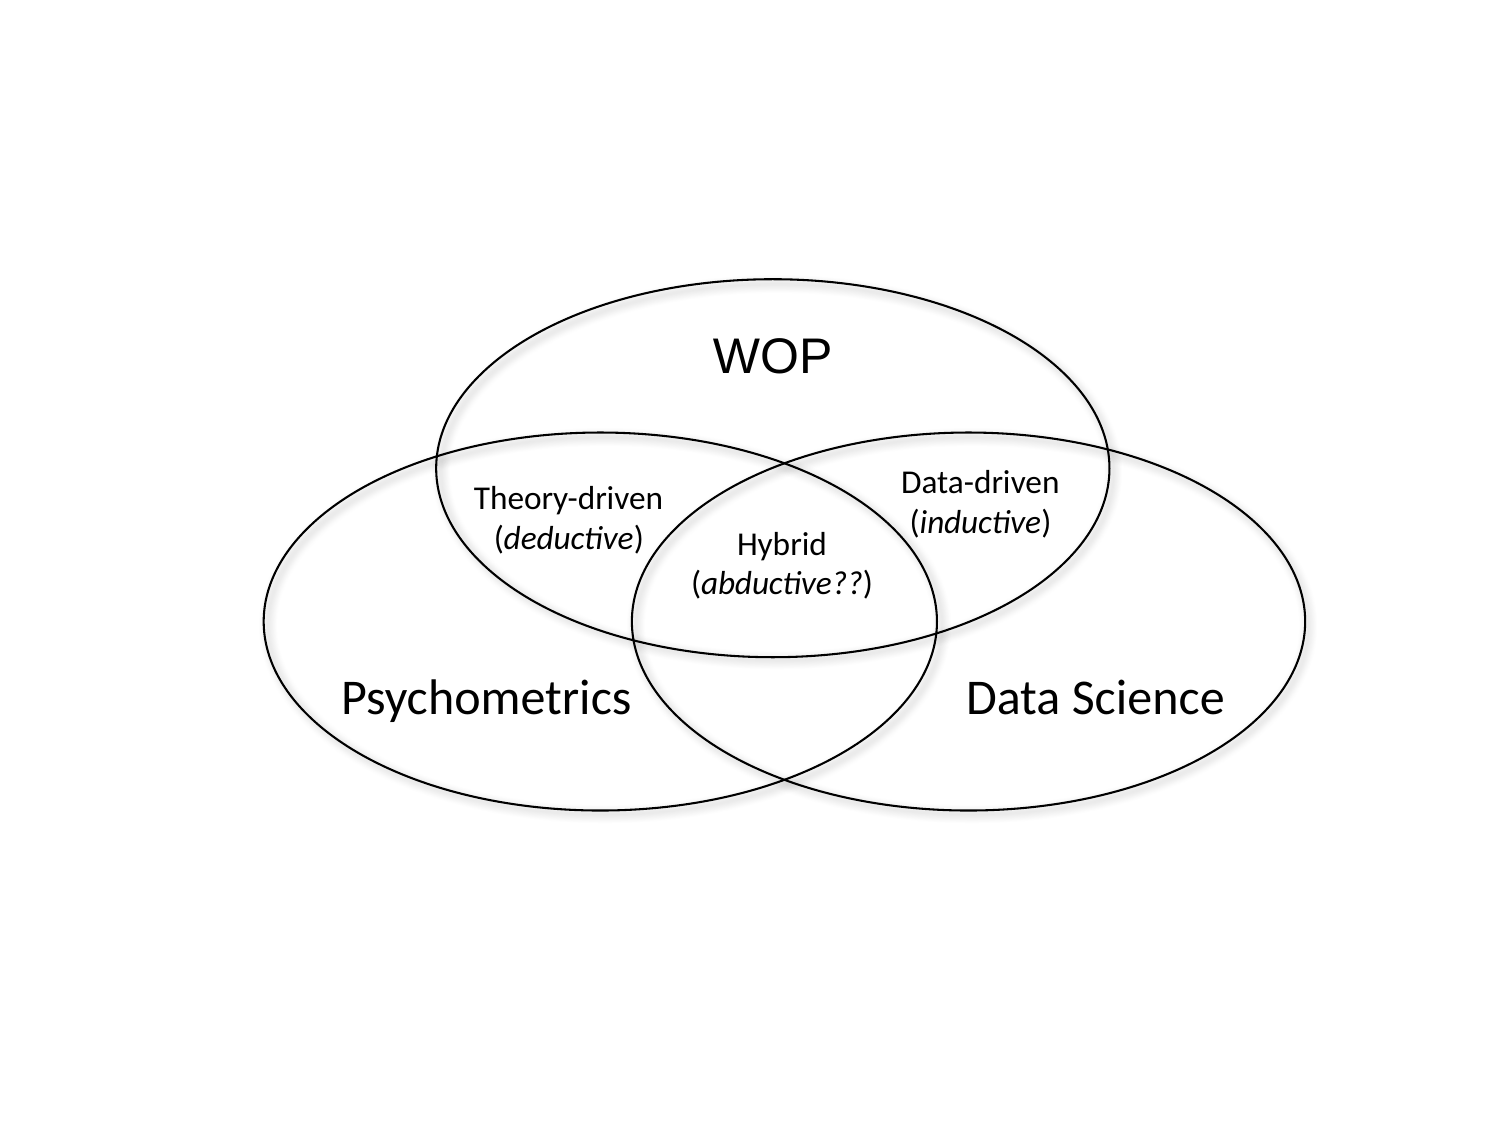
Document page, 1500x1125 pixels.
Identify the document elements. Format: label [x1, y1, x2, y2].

text_box [263, 278, 1306, 811]
